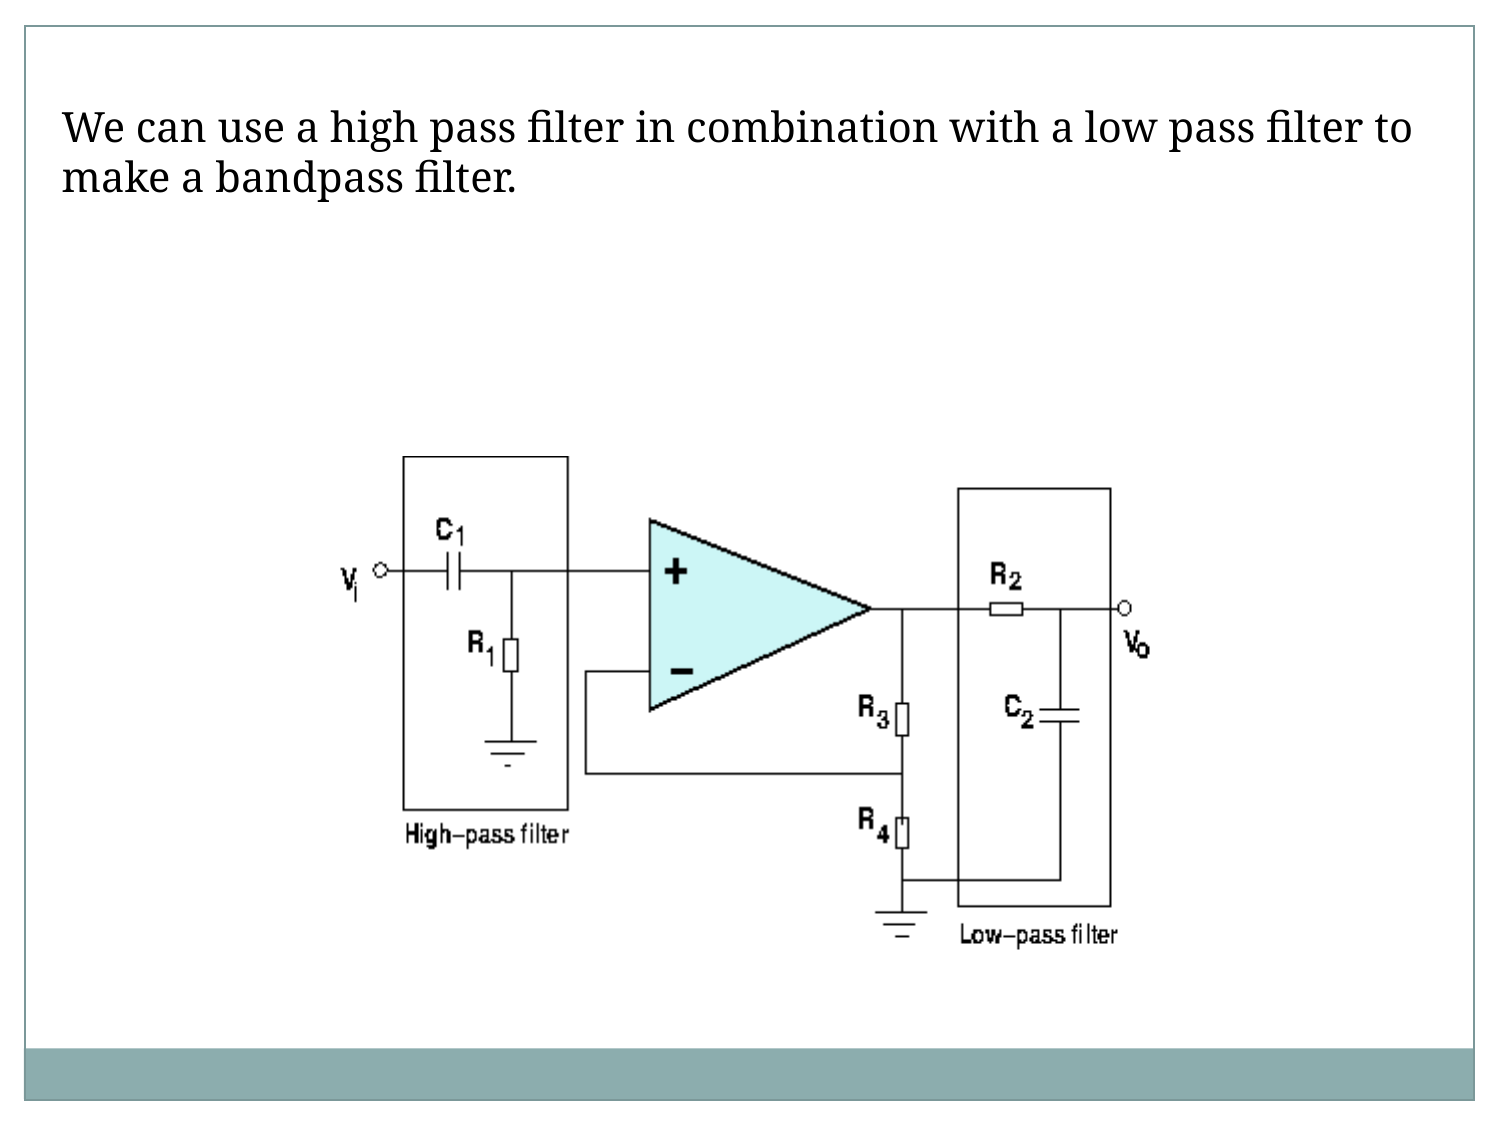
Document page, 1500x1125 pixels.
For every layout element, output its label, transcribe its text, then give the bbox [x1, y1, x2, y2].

text_box We can use a high pass filter in combination with a low pass filter to make a bandpass filter. [46, 93, 1454, 209]
picture [339, 456, 1153, 954]
